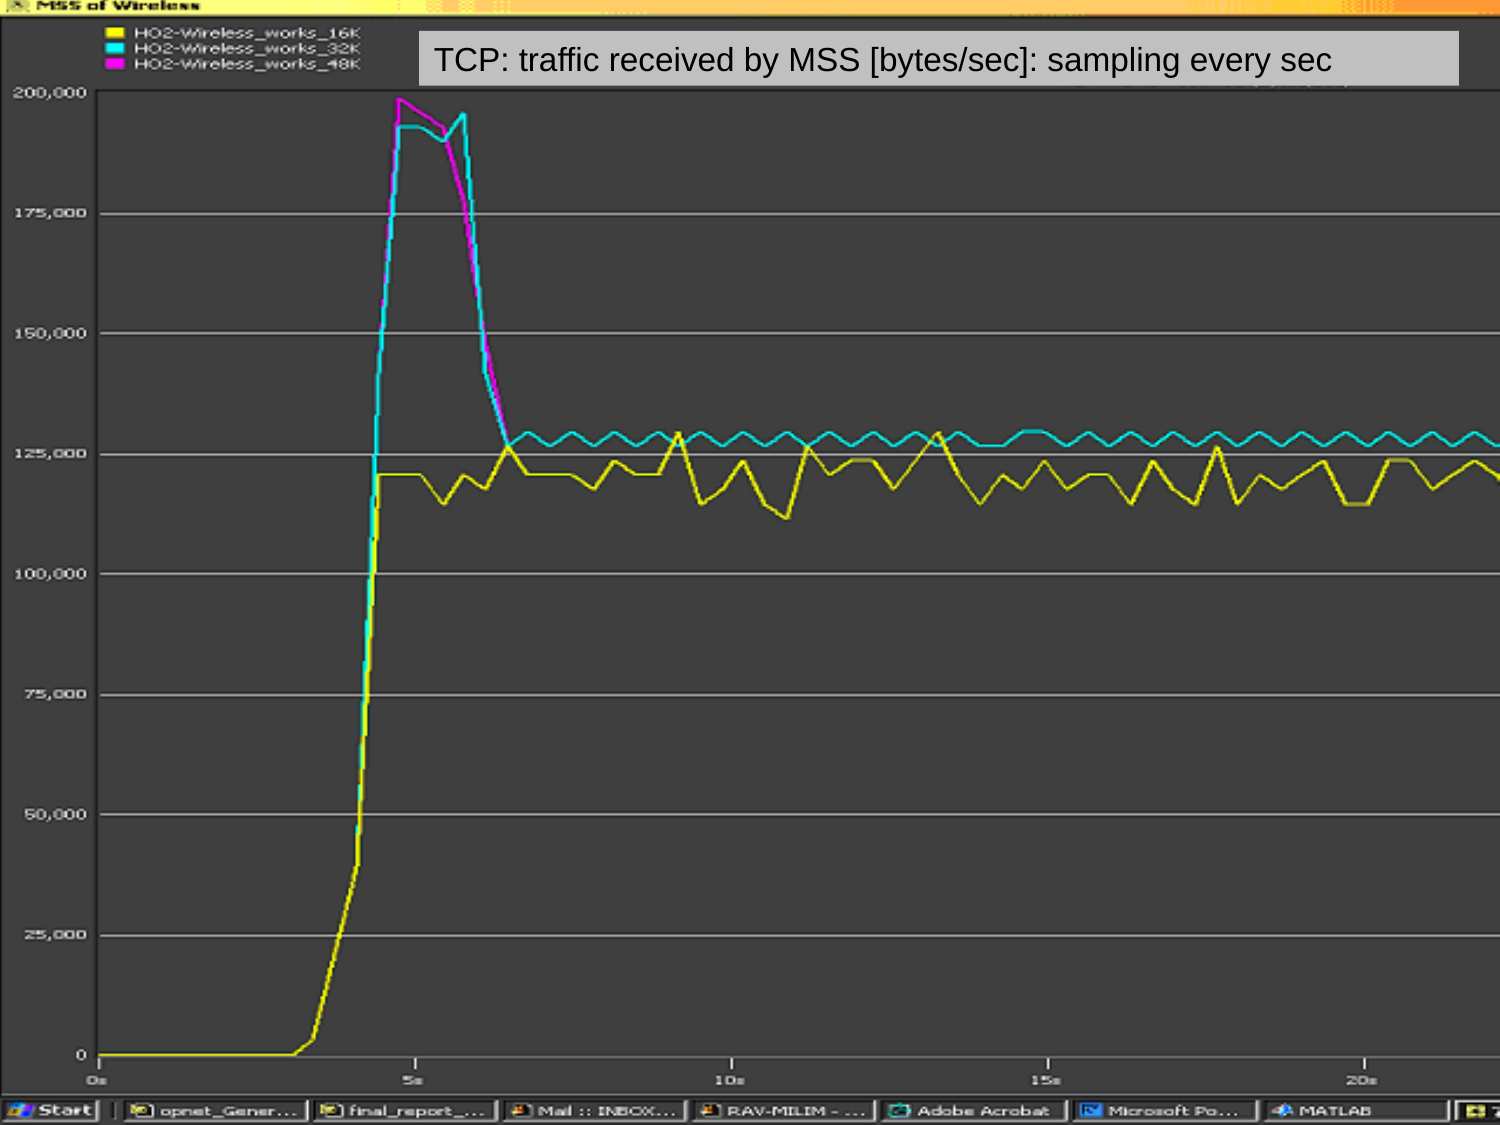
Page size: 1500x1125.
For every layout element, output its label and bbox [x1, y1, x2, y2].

list [0, 0, 1500, 1125]
